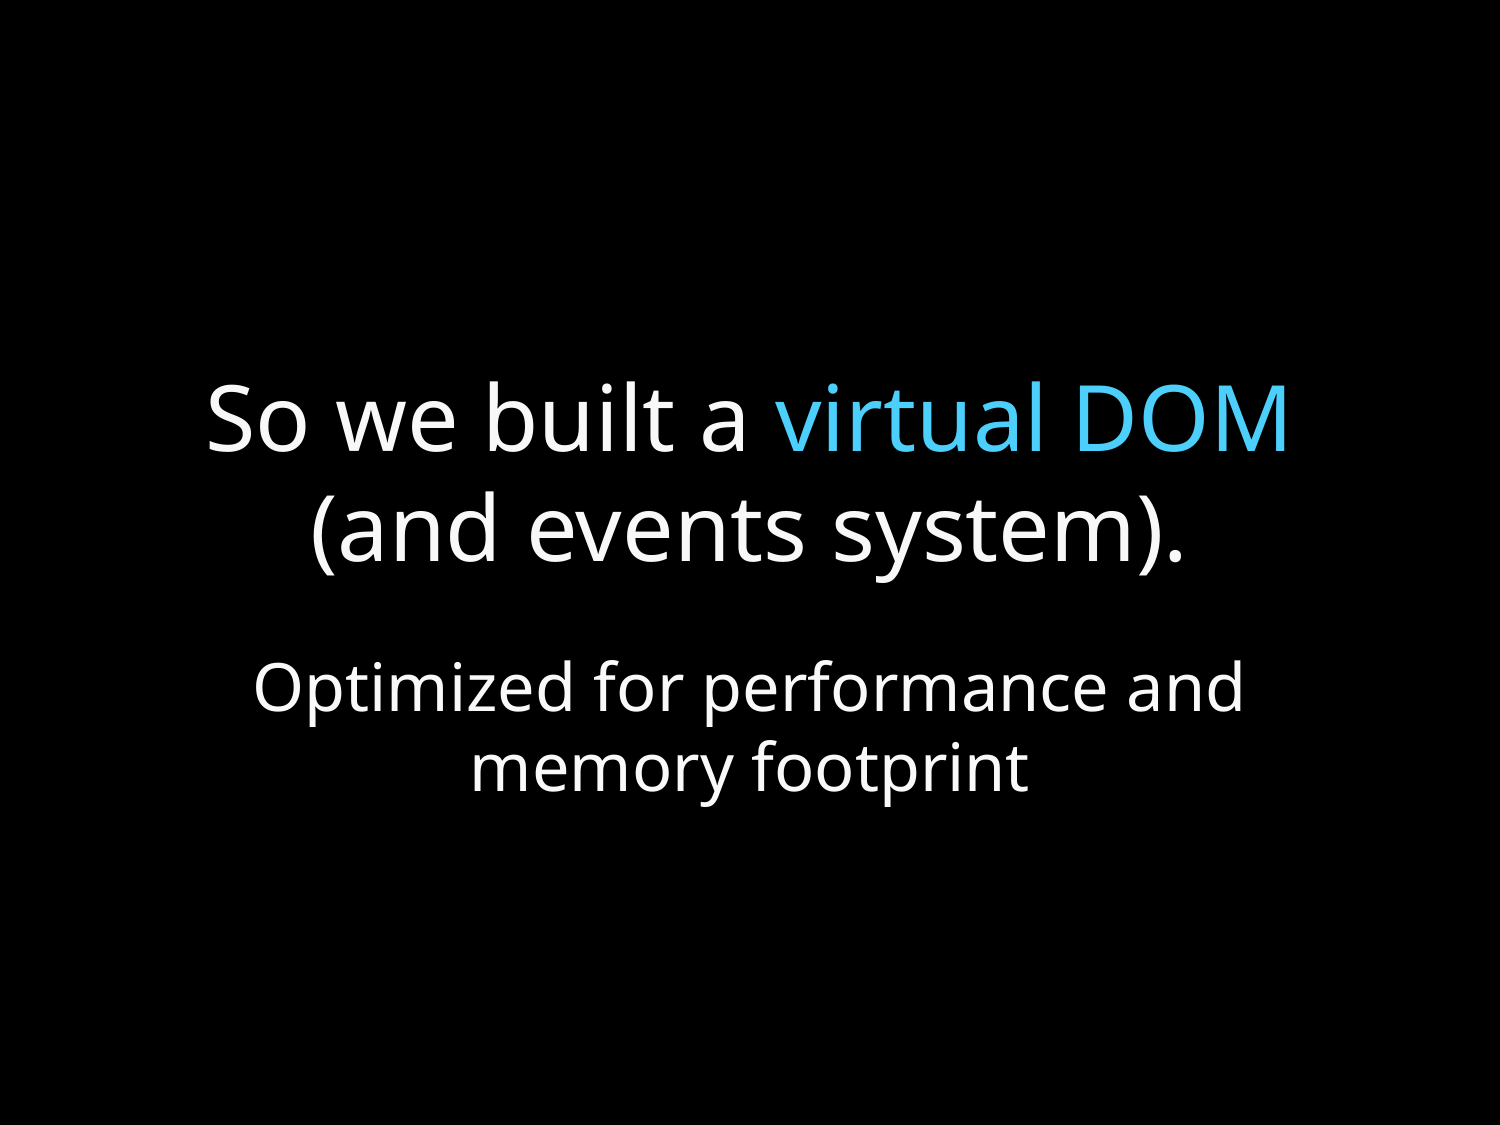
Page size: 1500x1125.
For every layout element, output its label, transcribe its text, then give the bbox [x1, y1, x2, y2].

subtitle Optimized for performance and memory footprint [225, 637, 1275, 925]
title So we built a virtual DOM (and events system). [112, 349, 1388, 591]
